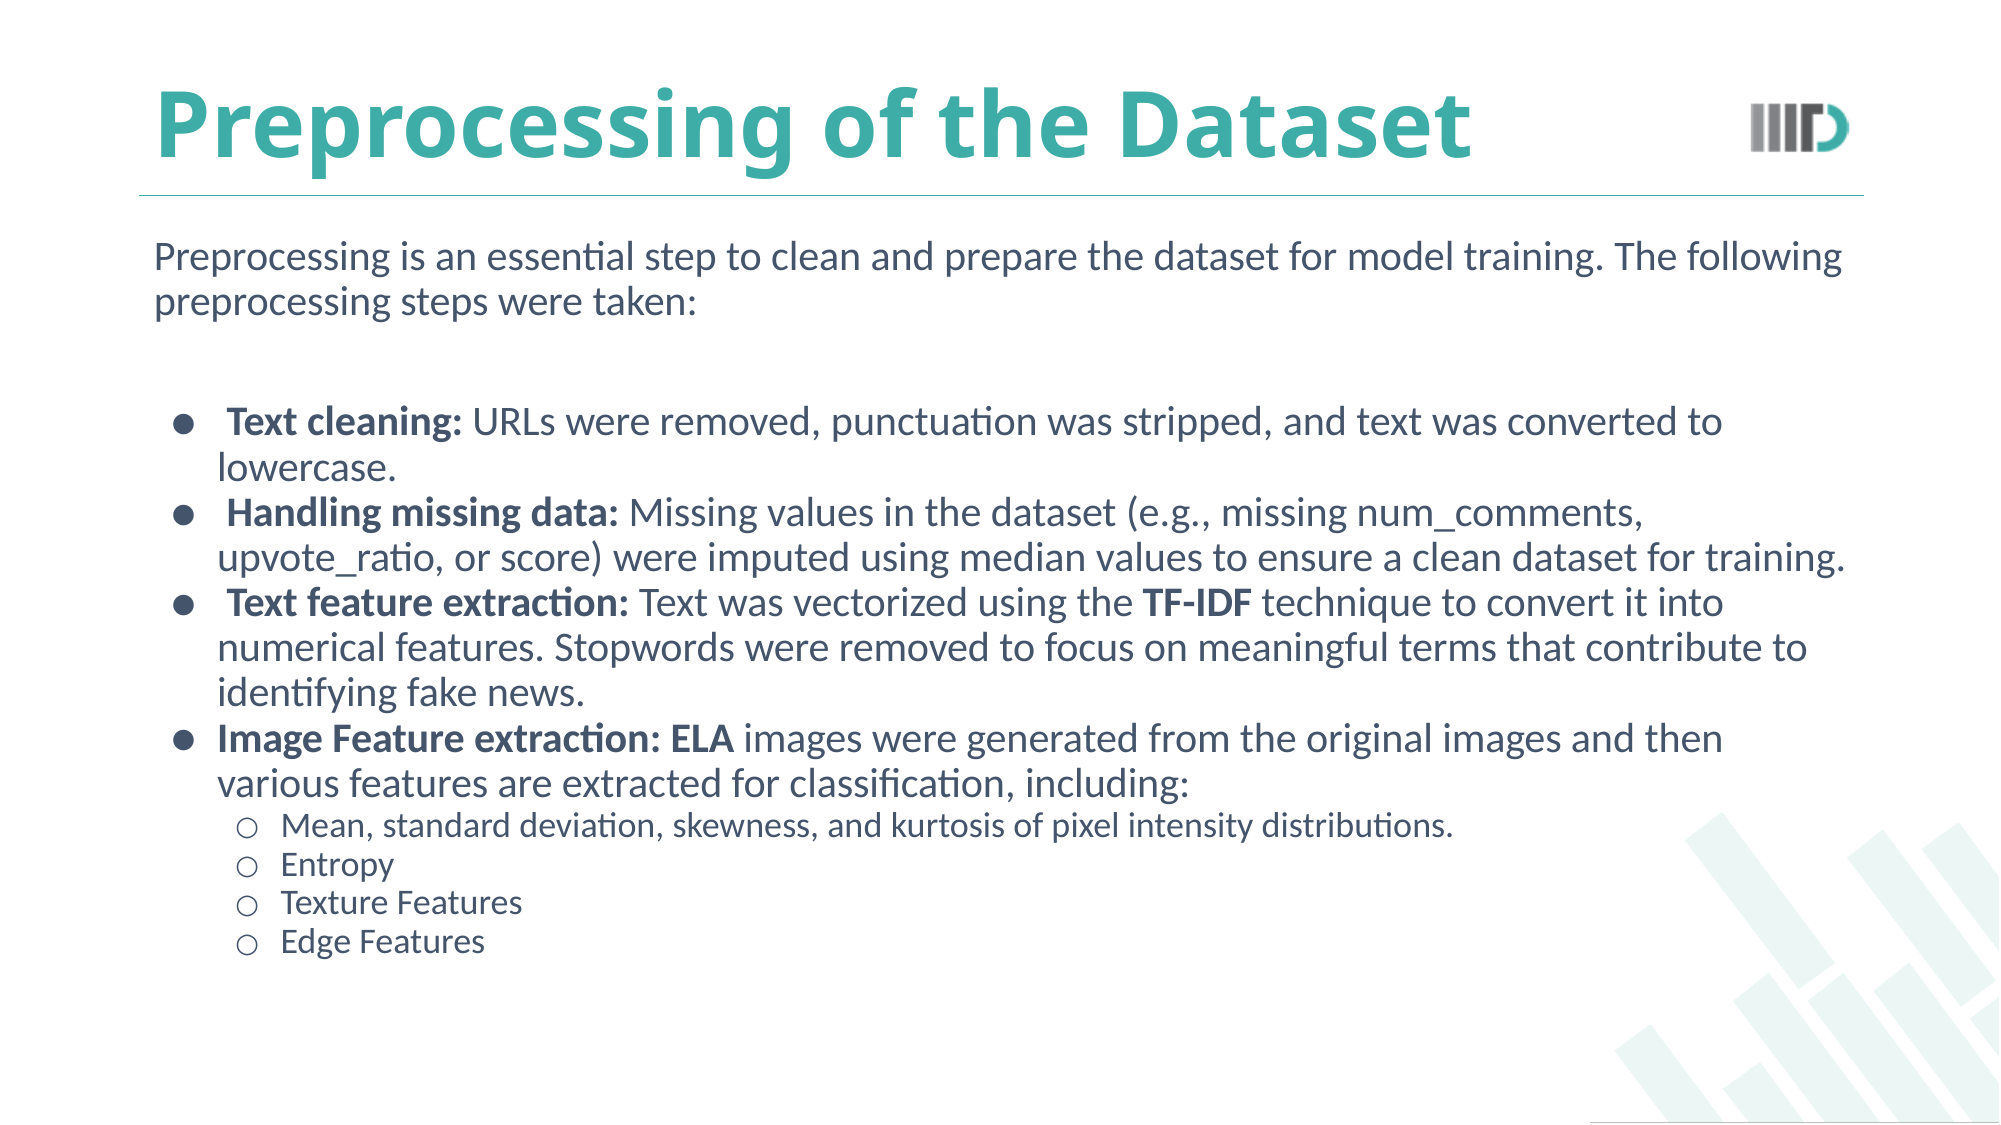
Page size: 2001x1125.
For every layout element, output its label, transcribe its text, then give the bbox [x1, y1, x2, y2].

list Preprocessing is an essential step to clean and prepare the dataset for model training. The following preprocessing steps were taken: Text cleaning: URLs were removed, punctuation was stripped, and text was converted to lowercase. Handling missing data: Missing values in the dataset (e.g., missing num_comments, upvote_ratio, or score) were imputed using median values to ensure a clean dataset for training. Text feature extraction: Text was vectorized using the TF-IDF technique to convert it into numerical features. Stopwords were removed to focus on meaningful terms that contribute to identifying fake news. Image Feature extraction: ELA images were generated from the original images and then various features are extracted for classification, including: Mean, standard deviation, skewness, and kurtosis of pixel intensity distributions. Entropy Texture Features Edge Features [138, 226, 1864, 1014]
picture [1732, 91, 1864, 165]
title Preprocessing of the Dataset [138, 60, 1689, 196]
picture [1590, 785, 2000, 1125]
